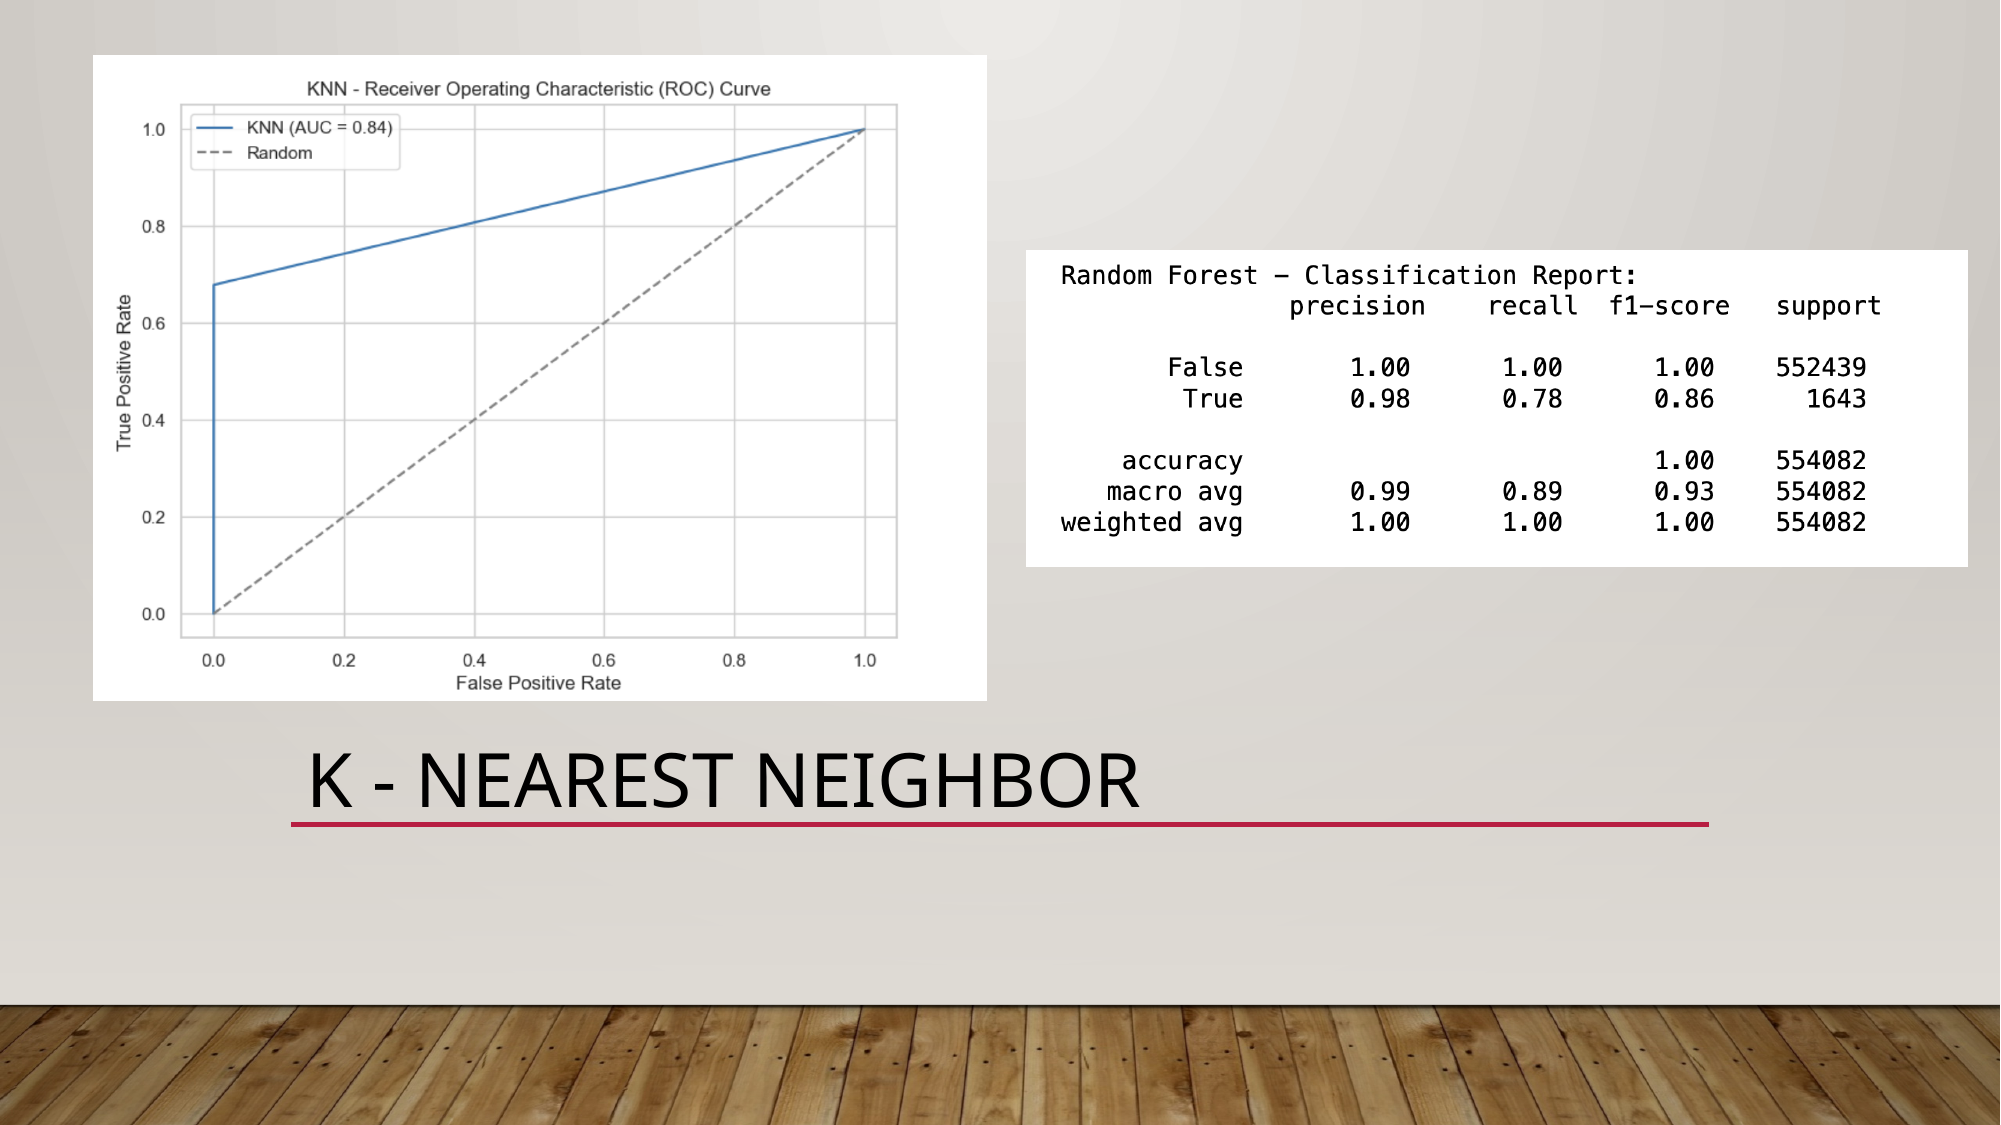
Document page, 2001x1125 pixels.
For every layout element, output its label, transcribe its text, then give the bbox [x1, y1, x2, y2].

title K - Nearest Neighbor [291, 731, 1709, 822]
text_box [0, 330, 2000, 1004]
text_box [0, 0, 2000, 330]
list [1025, 250, 1968, 567]
picture [93, 55, 987, 702]
picture [0, 1006, 2000, 1125]
